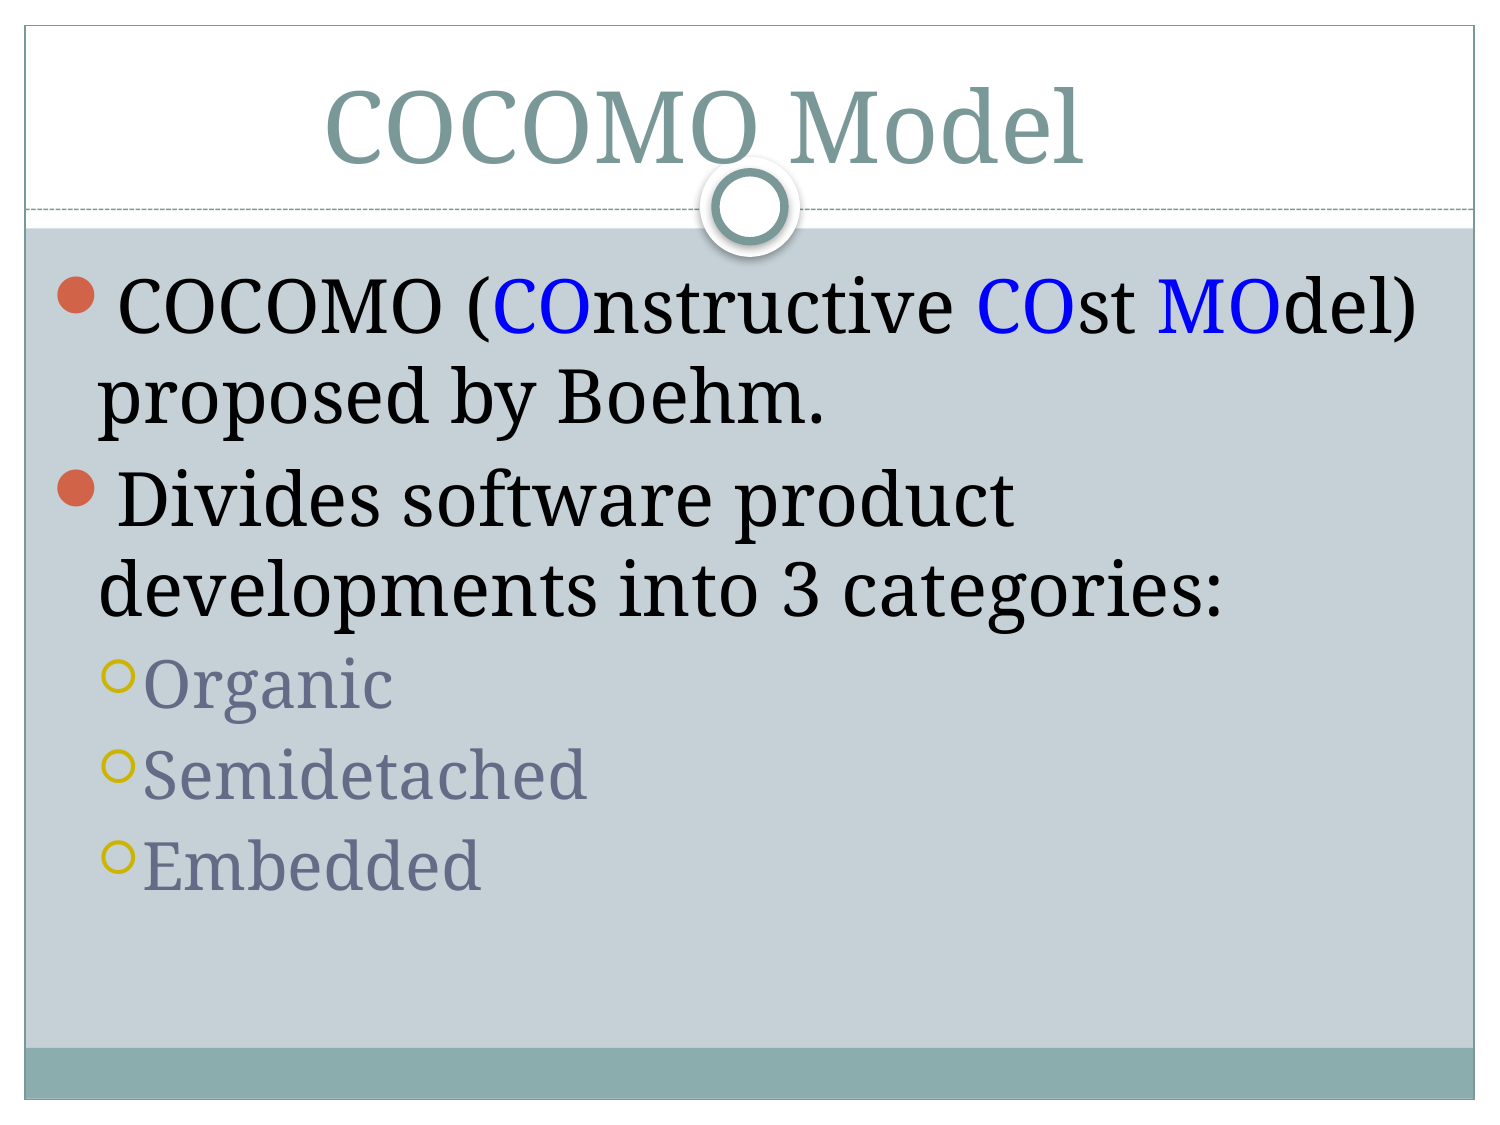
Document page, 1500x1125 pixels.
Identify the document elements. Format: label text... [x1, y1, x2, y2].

slide_number [715, 168, 791, 241]
list COCOMO (COnstructive COst MOdel) proposed by Boehm. Divides software product developments into 3 categories: Organic Semidetached Embedded [49, 250, 1445, 1001]
title COCOMO Model [66, 29, 1342, 217]
